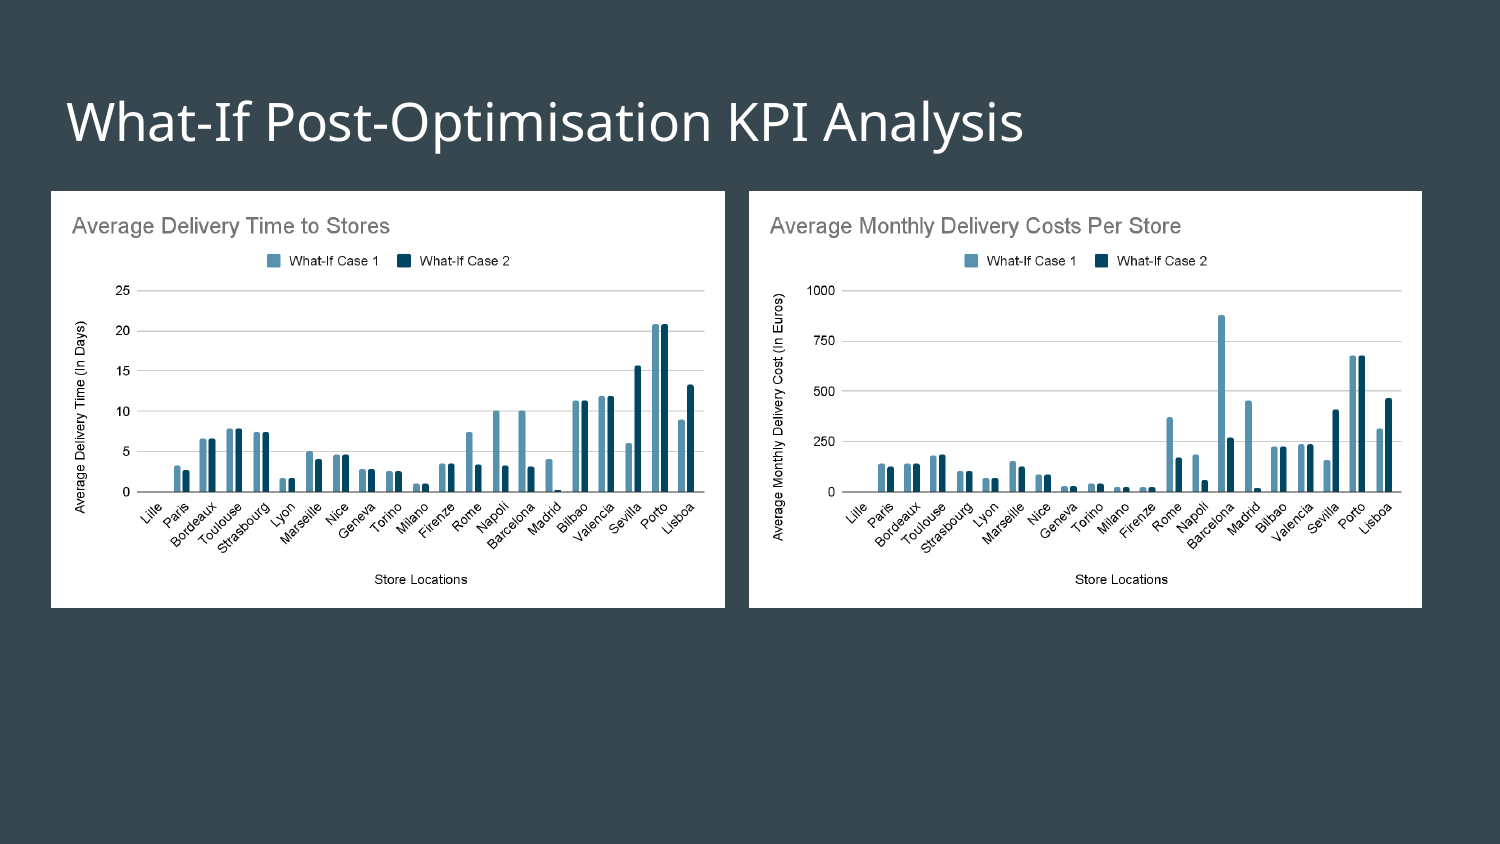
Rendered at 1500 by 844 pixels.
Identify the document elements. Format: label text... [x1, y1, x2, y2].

title What-If Post-Optimisation KPI Analysis [51, 72, 1449, 167]
picture [748, 191, 1423, 609]
picture [50, 191, 725, 609]
